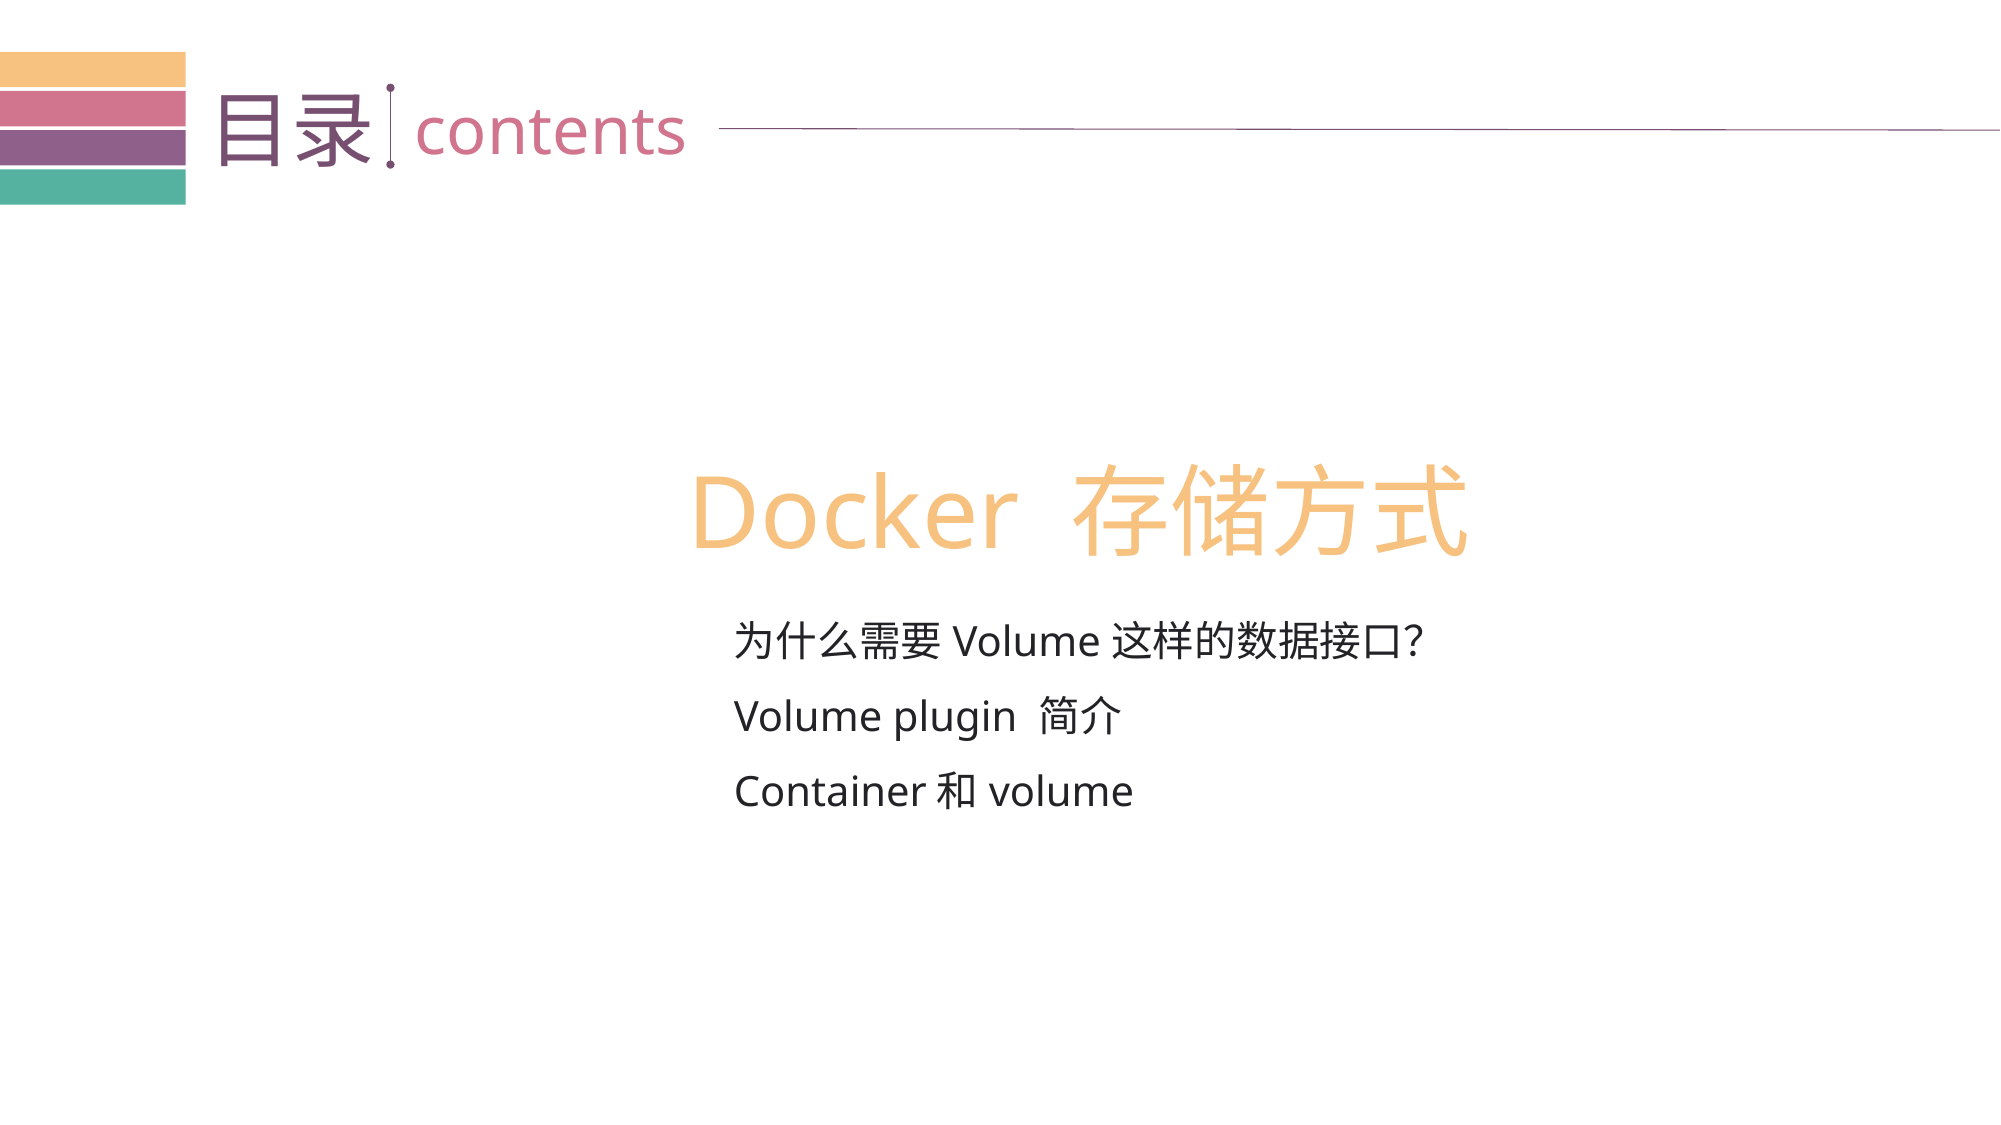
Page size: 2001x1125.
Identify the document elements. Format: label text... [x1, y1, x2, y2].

text_box contents [399, 80, 741, 176]
text_box 目录 [186, 70, 398, 185]
text_box 为什么需要Volume这样的数据接口？ Volume plugin 简介 Container和volume [718, 582, 1478, 966]
text_box Docker 存储方式 [625, 441, 1486, 576]
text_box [0, 51, 186, 205]
